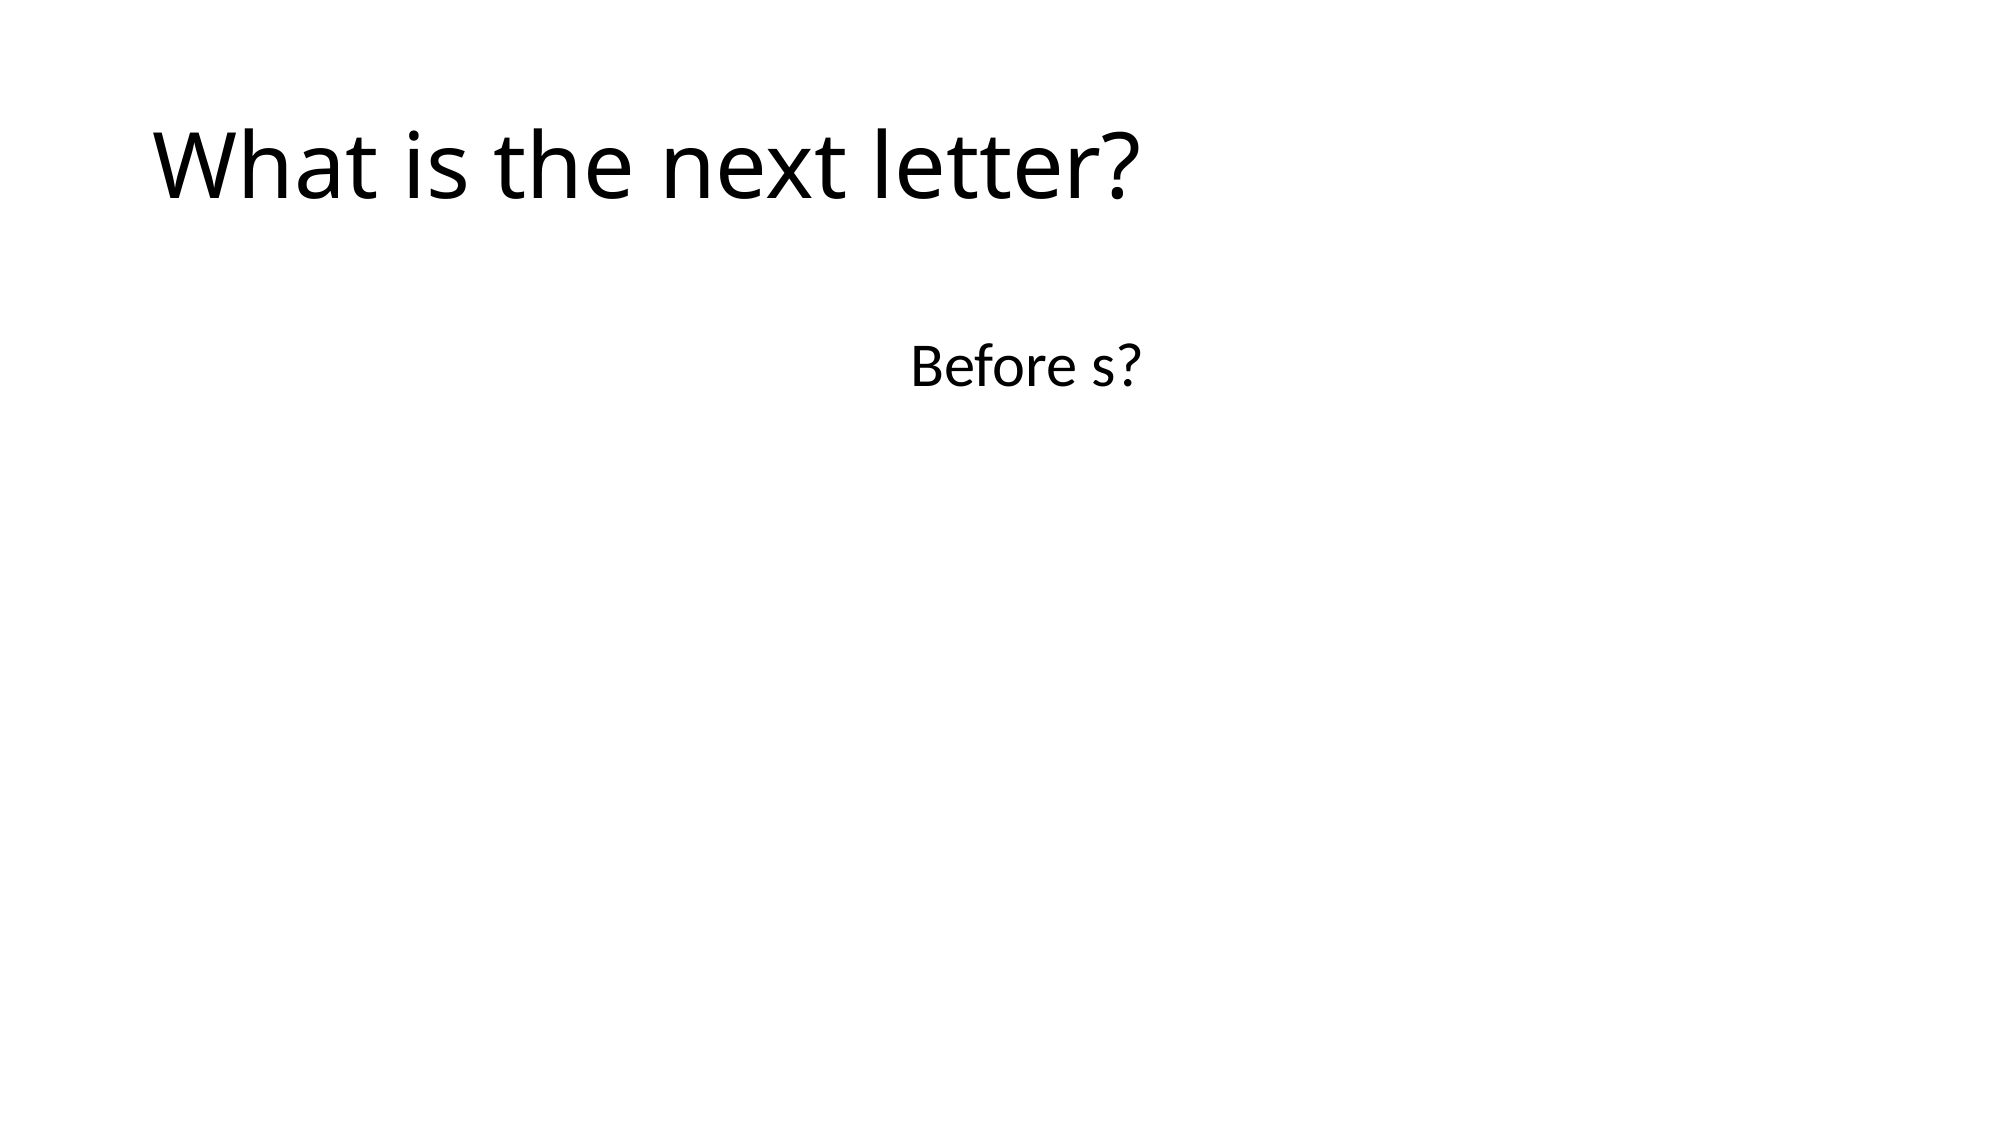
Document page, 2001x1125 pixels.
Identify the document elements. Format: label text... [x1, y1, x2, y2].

list Before s? [387, 324, 1682, 1039]
title What is the next letter? [137, 59, 1863, 278]
